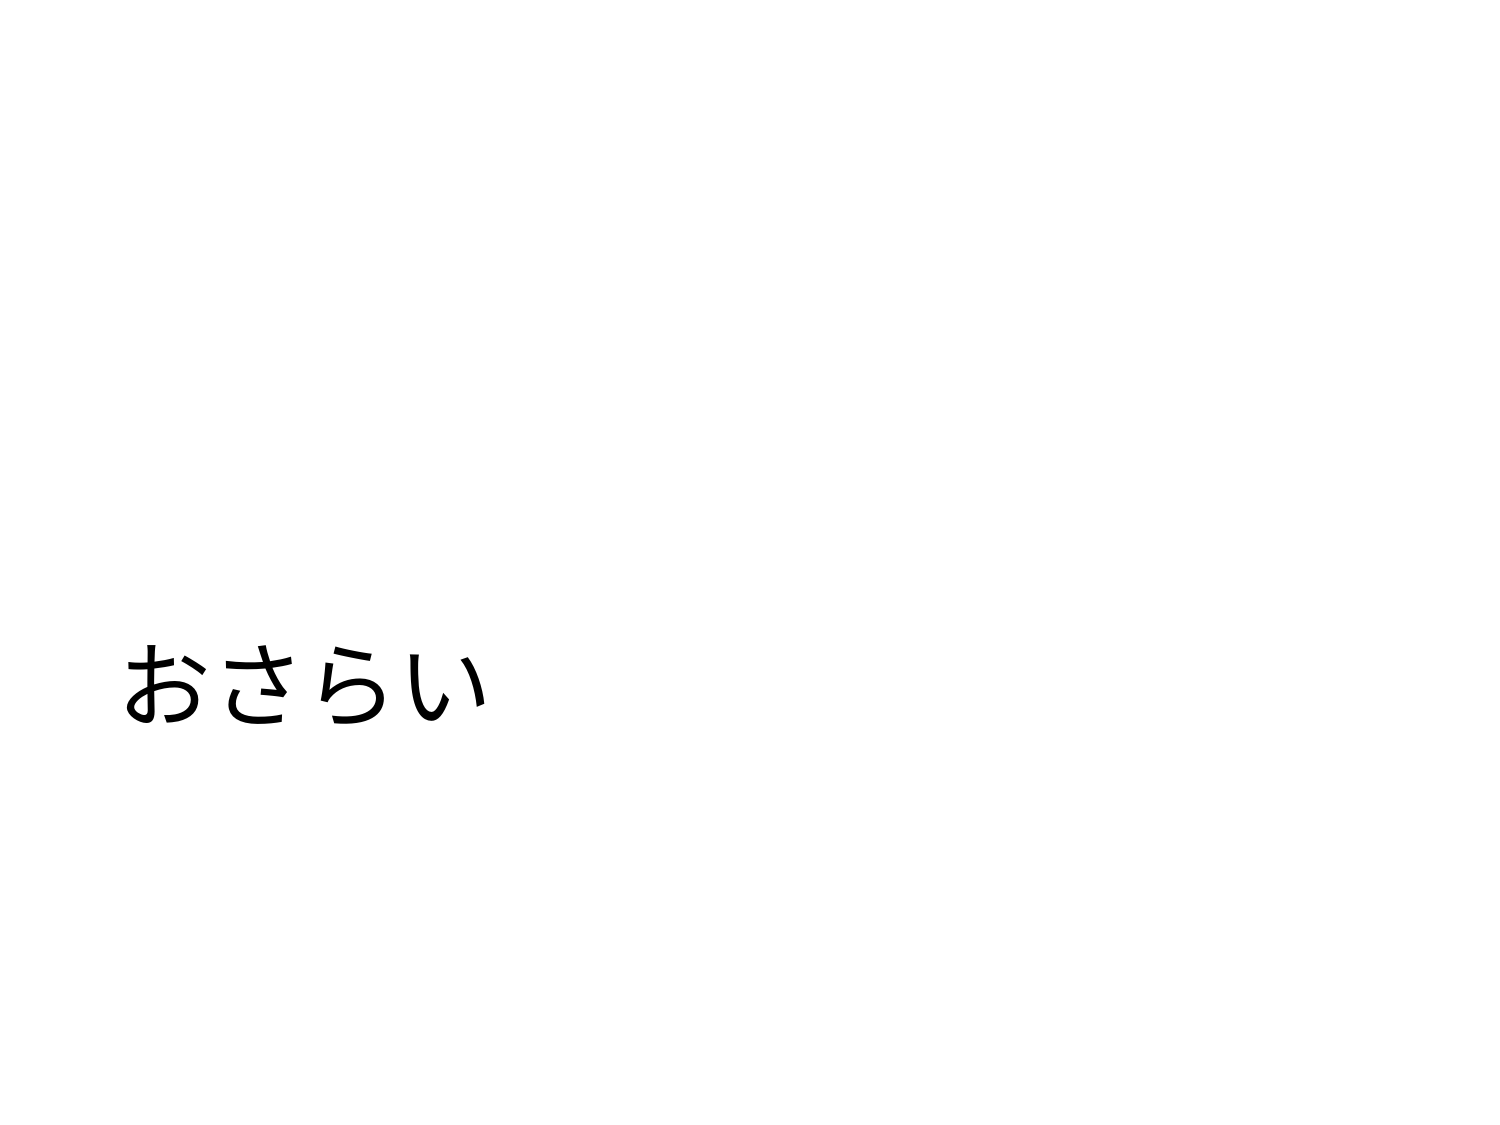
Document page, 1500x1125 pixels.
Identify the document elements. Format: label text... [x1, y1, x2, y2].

title おさらい [102, 280, 1397, 749]
